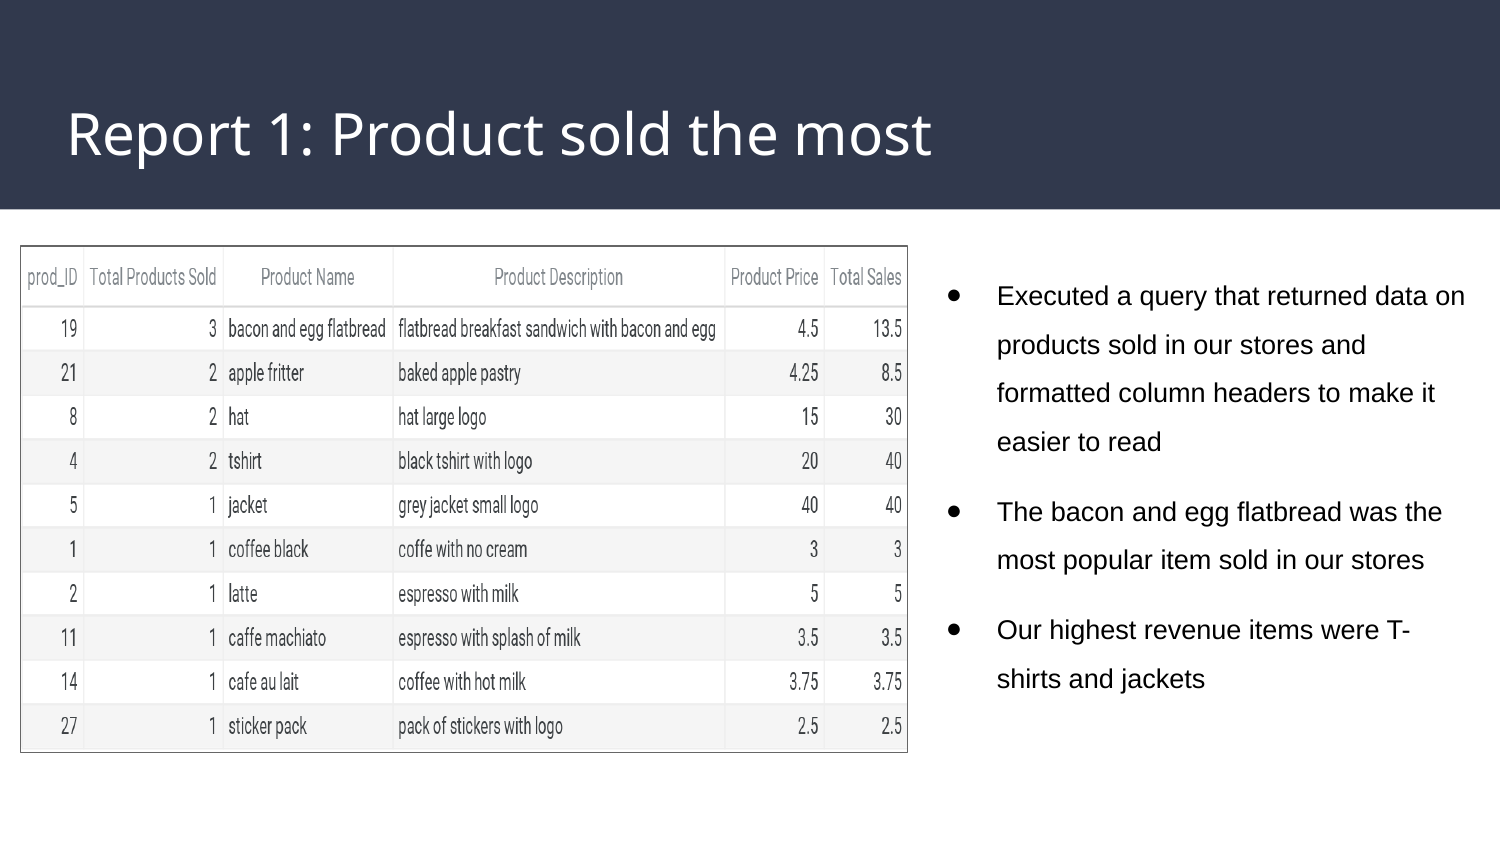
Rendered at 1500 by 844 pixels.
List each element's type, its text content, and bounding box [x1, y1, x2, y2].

title Report 1: Product sold the most [51, 82, 1449, 185]
list Executed a query that returned data on products sold in our stores and formatted column headers to make it easier to read The bacon and egg flatbread was the most popular item sold in our stores Our highest revenue items were T-shirts and jackets [909, 247, 1487, 752]
picture [20, 246, 908, 752]
